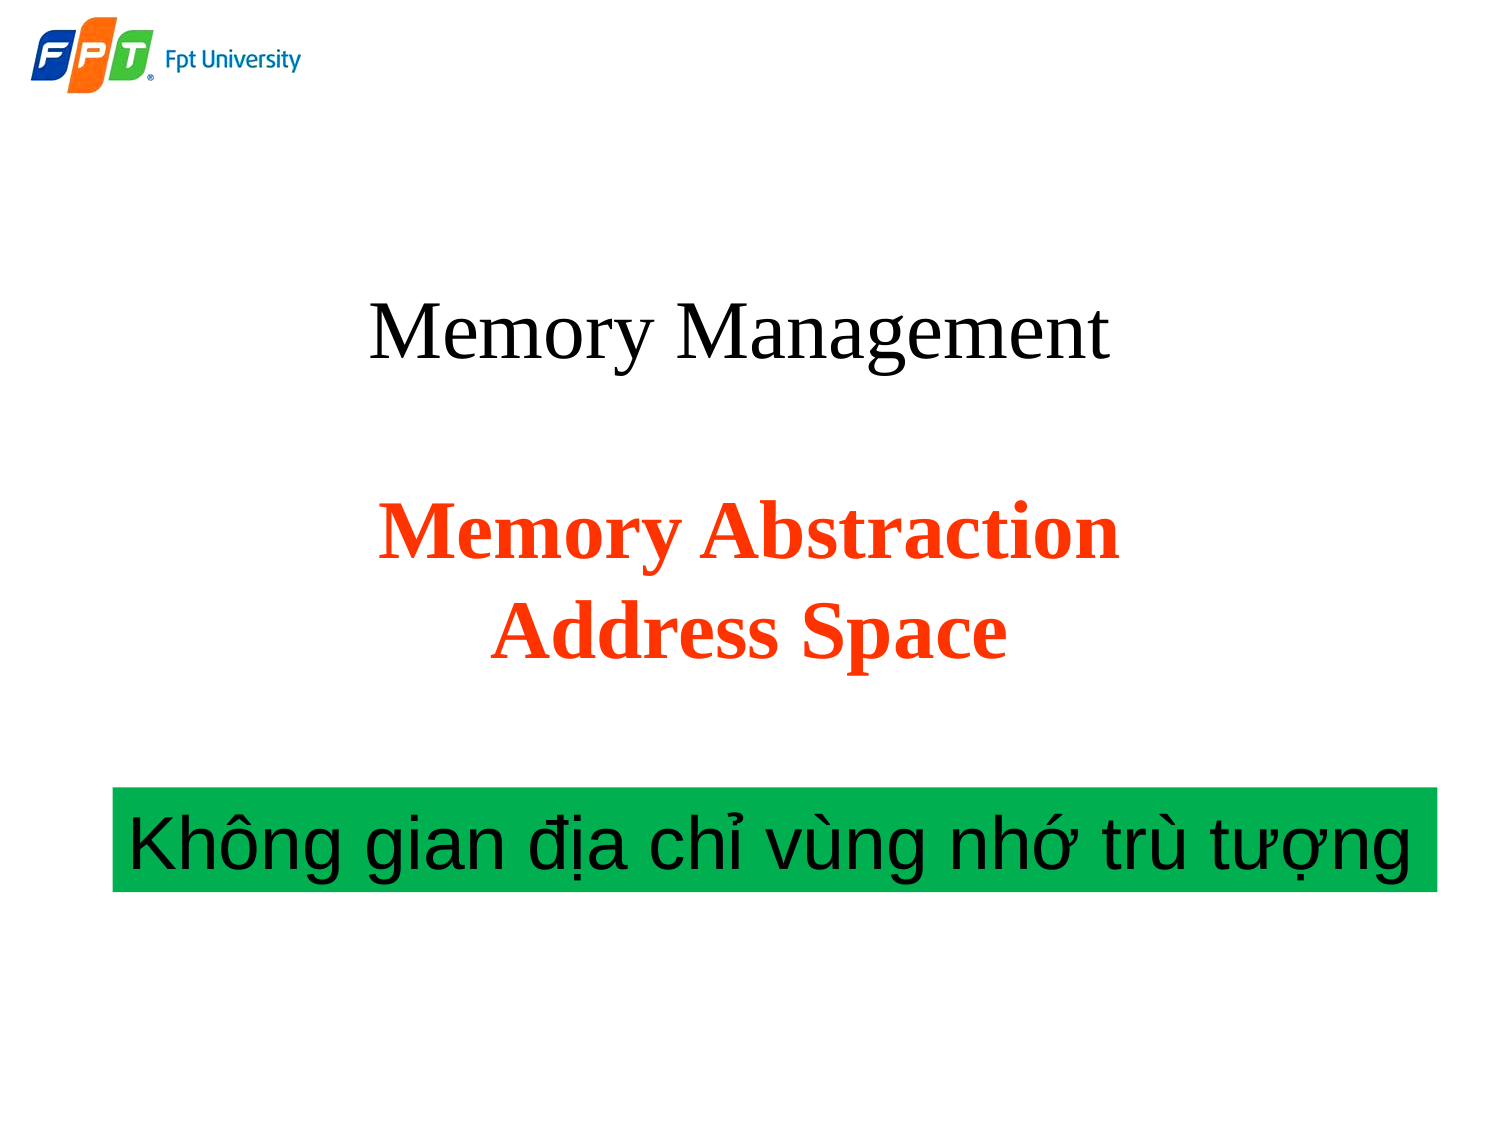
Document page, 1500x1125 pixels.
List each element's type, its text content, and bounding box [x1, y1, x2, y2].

picture [0, 0, 325, 122]
text_box Không gian địa chỉ vùng nhớ trù tượng [112, 787, 1438, 893]
title Memory Management Memory Abstraction Address Space [0, 275, 1500, 675]
